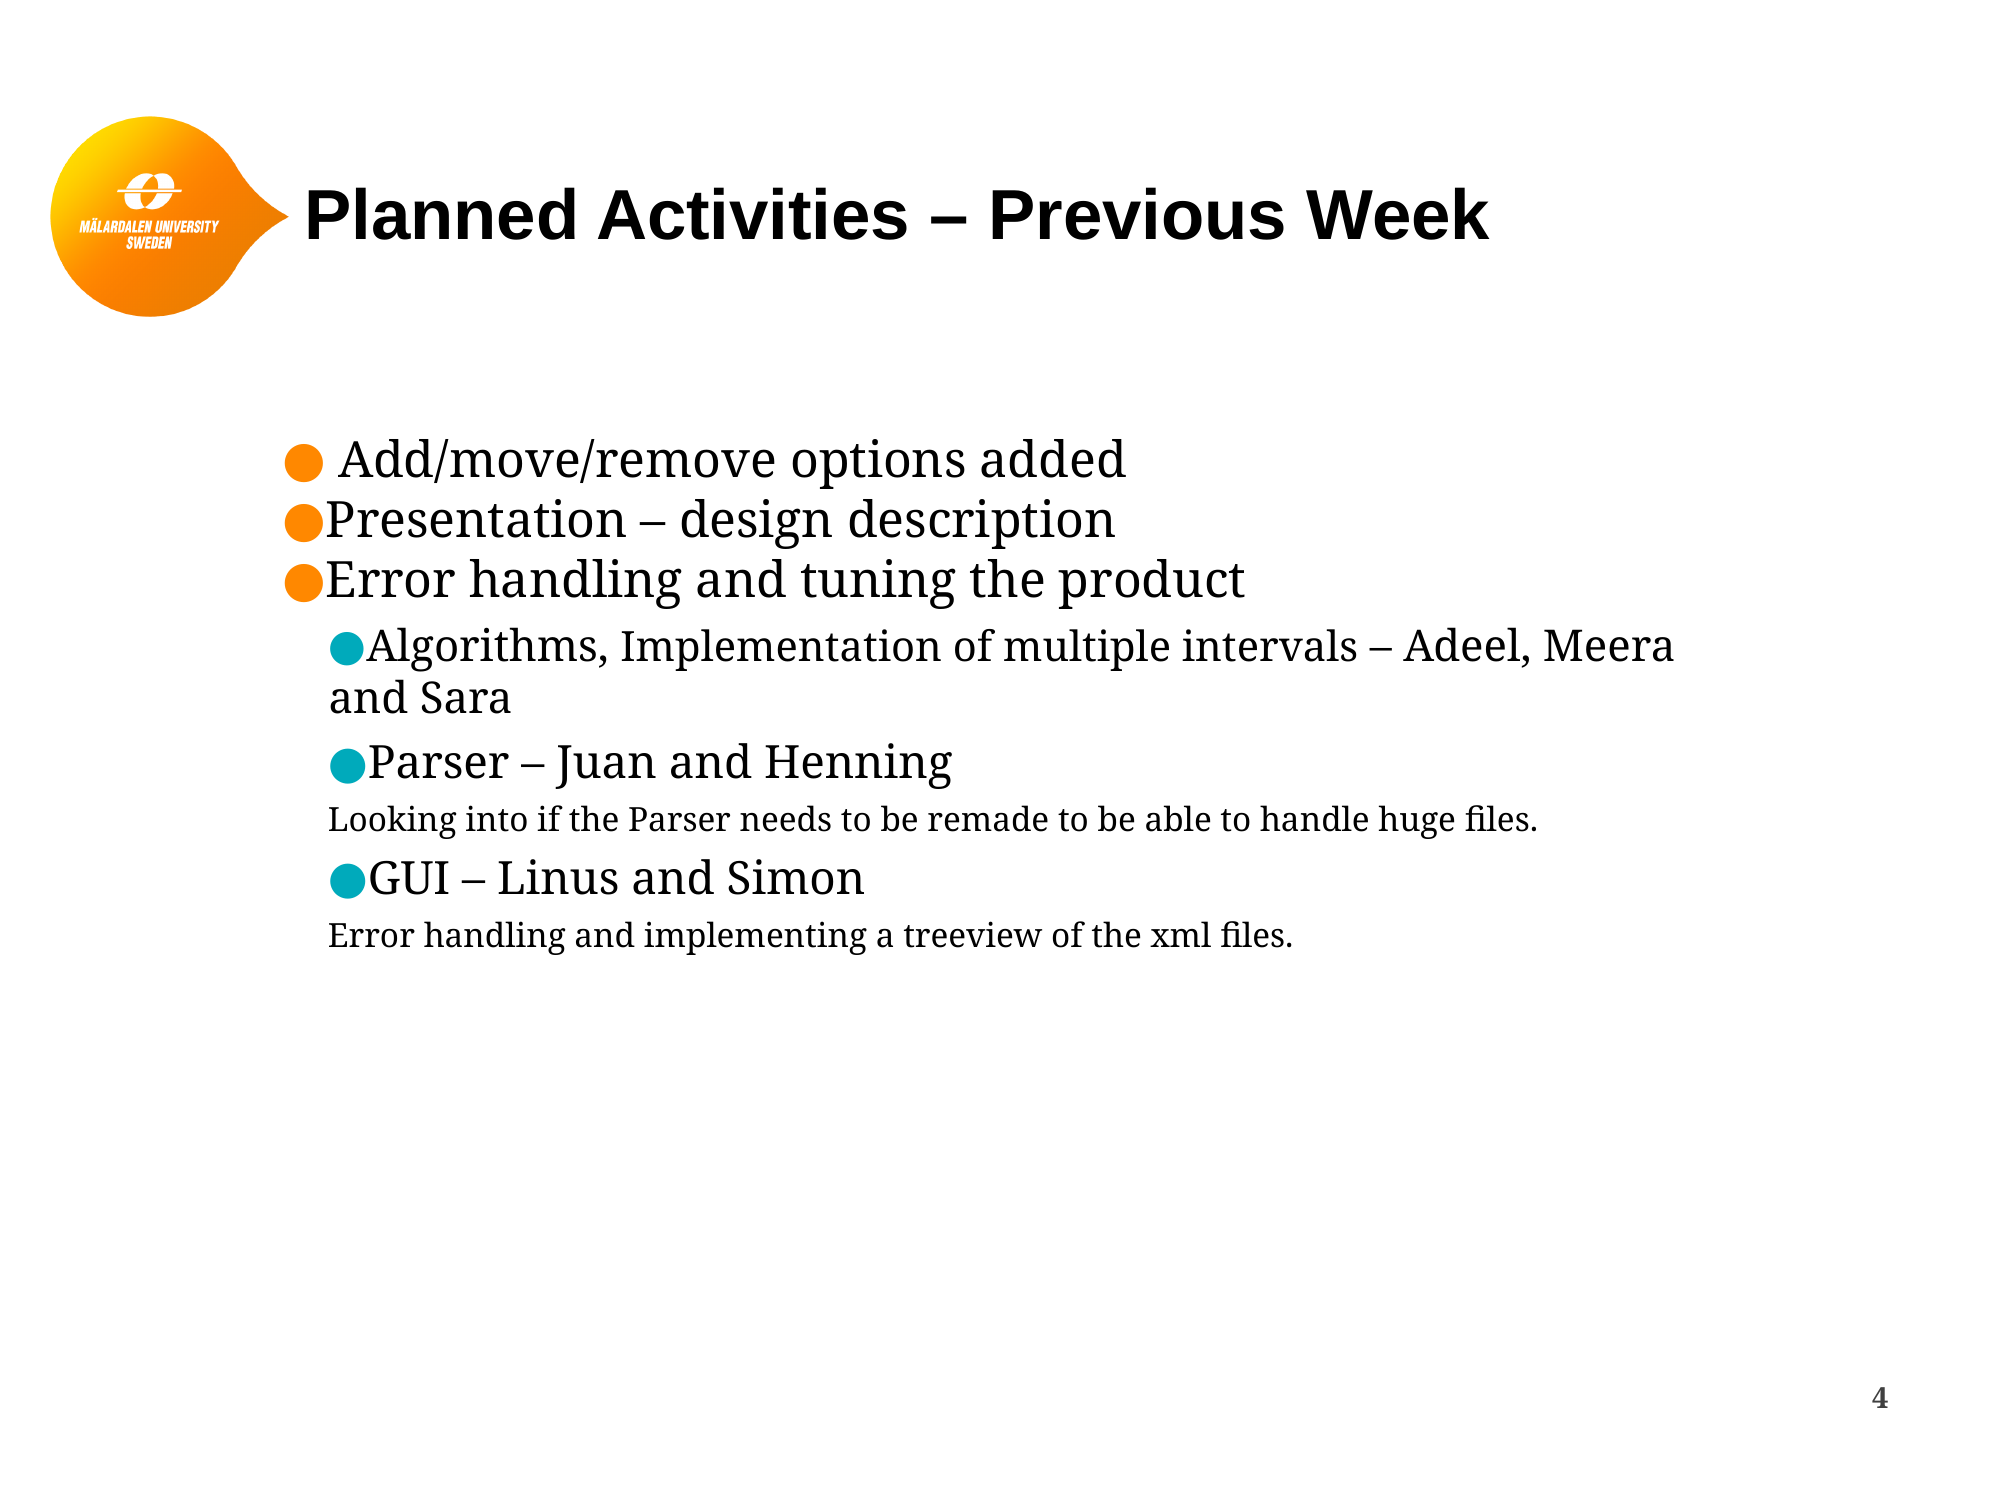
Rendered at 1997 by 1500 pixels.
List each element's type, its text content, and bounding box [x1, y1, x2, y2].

text_box 4 [1571, 1371, 1899, 1427]
title Planned Activities – Previous Week [293, 143, 1581, 291]
picture [50, 116, 289, 317]
list Add/move/remove options added Presentation – design description Error handling and tuning the product Algorithms, Implementation of multiple intervals – Adeel, Meera and Sara Parser – Juan and Henning Looking into if the Parser needs to be remade to be able to handle huge files. GUI – Linus and Simon Error handling and implementing a treeview of the xml files. [271, 421, 1749, 1207]
